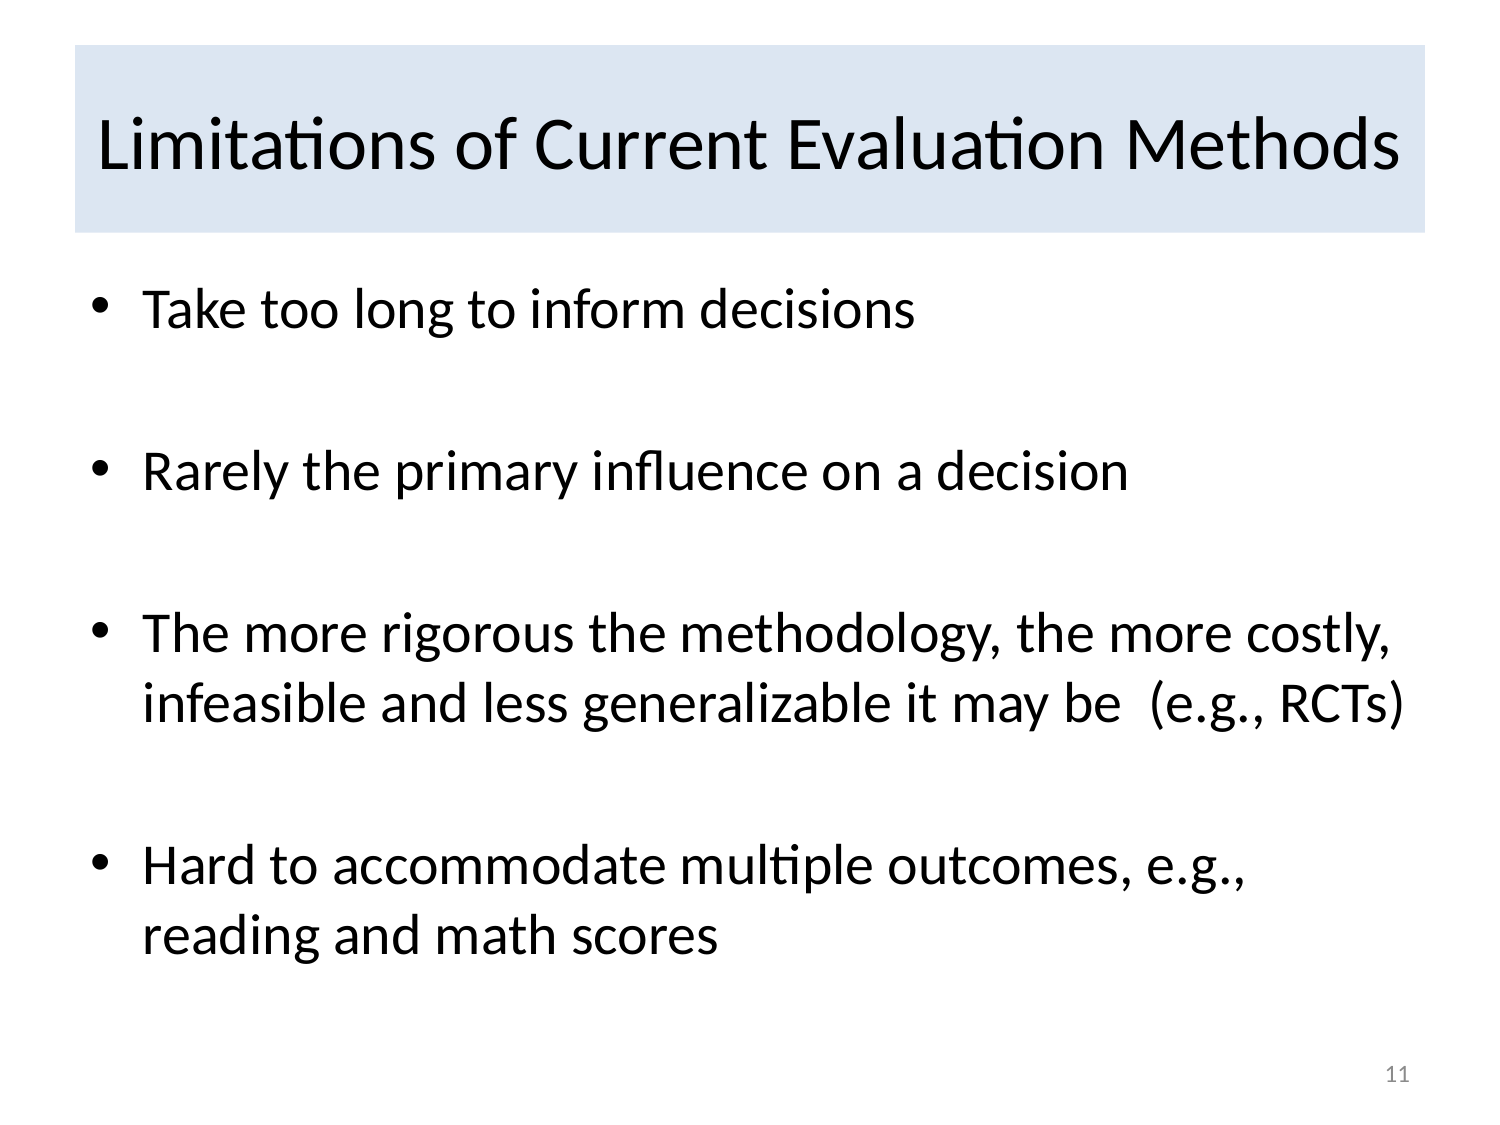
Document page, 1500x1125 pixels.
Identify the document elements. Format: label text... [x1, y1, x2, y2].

title Limitations of Current Evaluation Methods [75, 45, 1425, 233]
list Take too long to inform decisions Rarely the primary influence on a decision The more rigorous the methodology, the more costly, infeasible and less generalizable it may be (e.g., RCTs) Hard to accommodate multiple outcomes, e.g., reading and math scores [75, 262, 1425, 1005]
slide_number 10 [1074, 1042, 1425, 1103]
